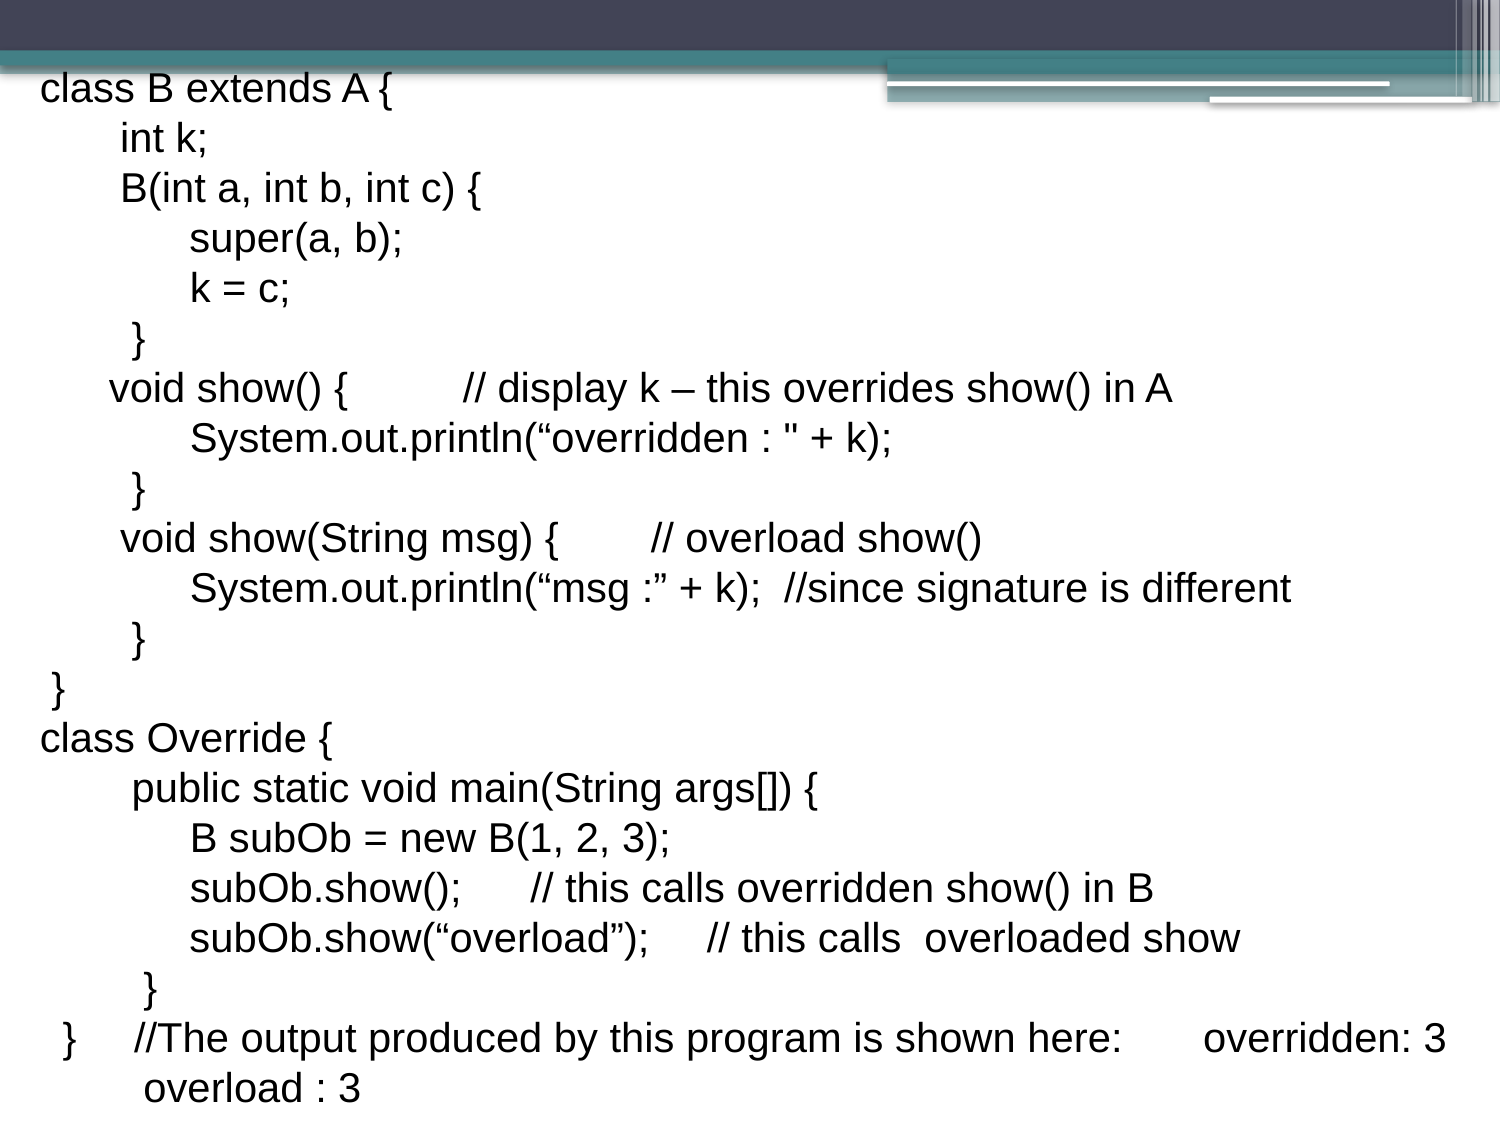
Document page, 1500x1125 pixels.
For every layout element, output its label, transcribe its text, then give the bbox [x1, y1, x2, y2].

text_box class B extends A { int k; B(int a, int b, int c) { super(a, b); k = c; } void show() { // display k – this overrides show() in A System.out.println(“overridden : " + k); } void show(String msg) { // overload show() System.out.println(“msg :” + k); //since signature is different } } class Override { public static void main(String args[]) { B subOb = new B(1, 2, 3); subOb.show(); // this calls overridden show() in B subOb.show(“overload”); // this calls overloaded show } } //The output produced by this program is shown here: overridden: 3 overload : 3 [24, 53, 1488, 1119]
